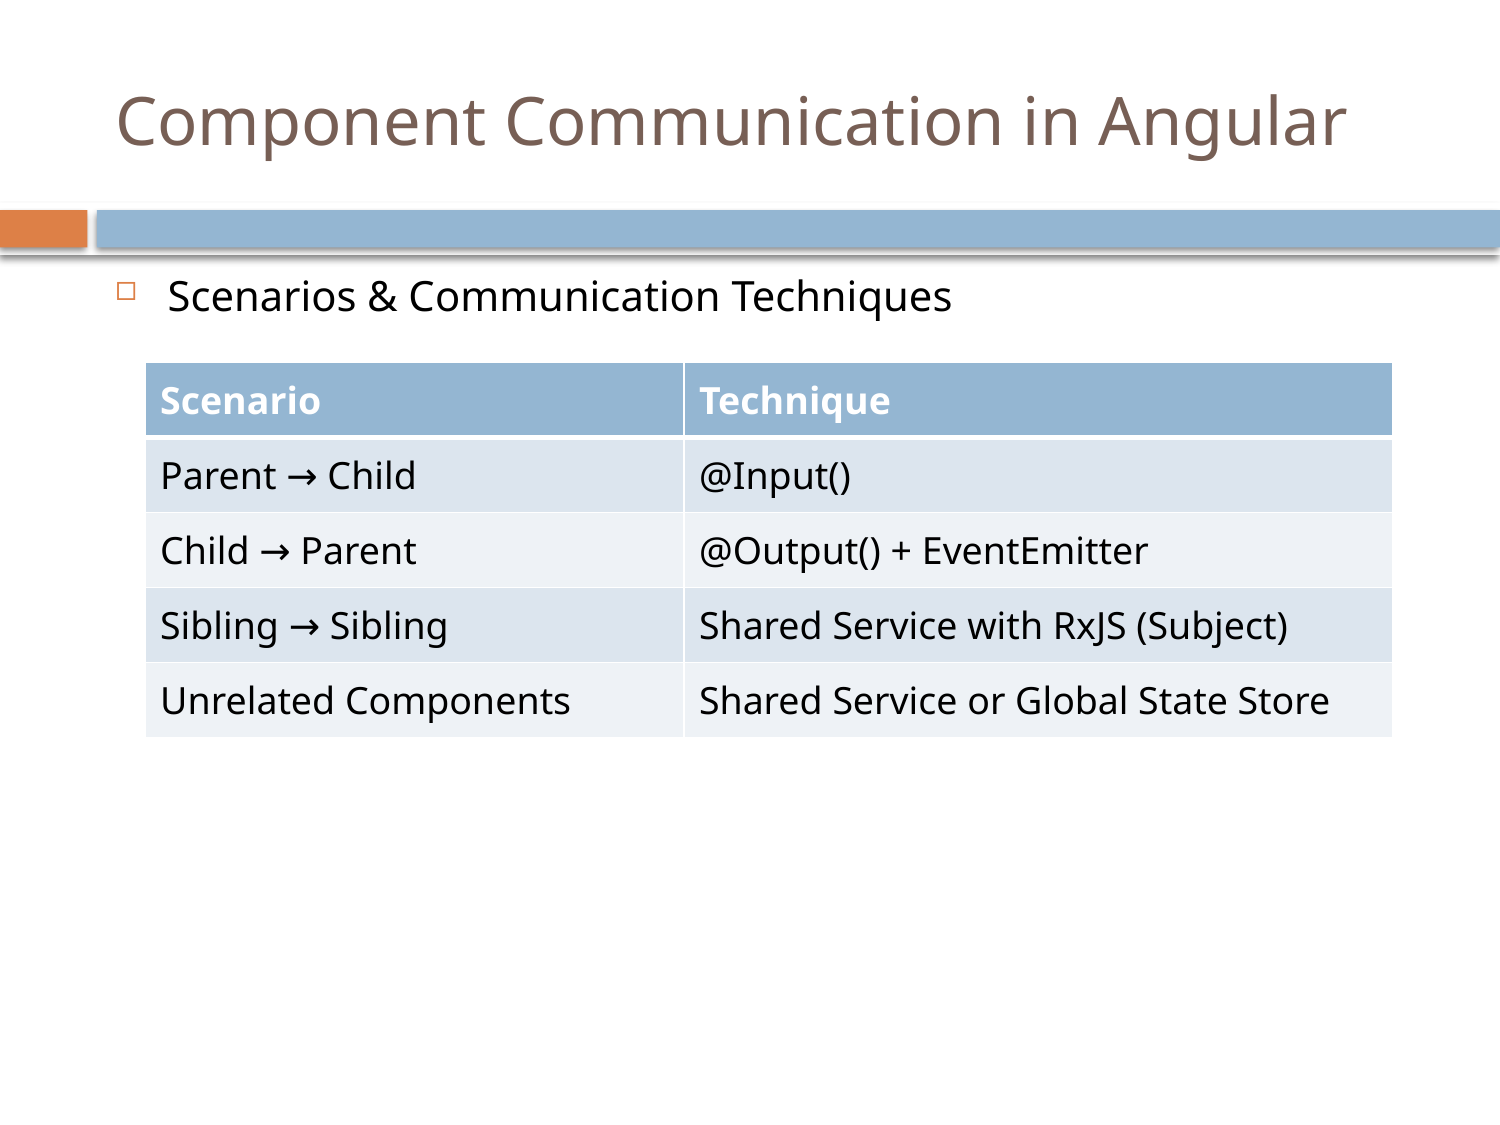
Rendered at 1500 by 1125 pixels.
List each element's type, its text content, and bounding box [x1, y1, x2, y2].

table_header Scenario [146, 363, 683, 435]
table_cell @Output() + EventEmitter [685, 513, 1392, 587]
table_cell Child → Parent [146, 513, 683, 587]
table_cell @Input() [685, 440, 1392, 512]
table_cell Shared Service or Global State Store [685, 663, 1392, 737]
table_cell Shared Service with RxJS (Subject) [685, 588, 1392, 662]
table_header Technique [685, 363, 1392, 435]
title Component Communication in Angular [100, 37, 1438, 200]
table_cell Parent → Child [146, 440, 683, 512]
table_cell Unrelated Components [146, 663, 683, 737]
list Scenarios & Communication Techniques [100, 262, 1438, 1000]
table_cell Sibling → Sibling [146, 588, 683, 662]
